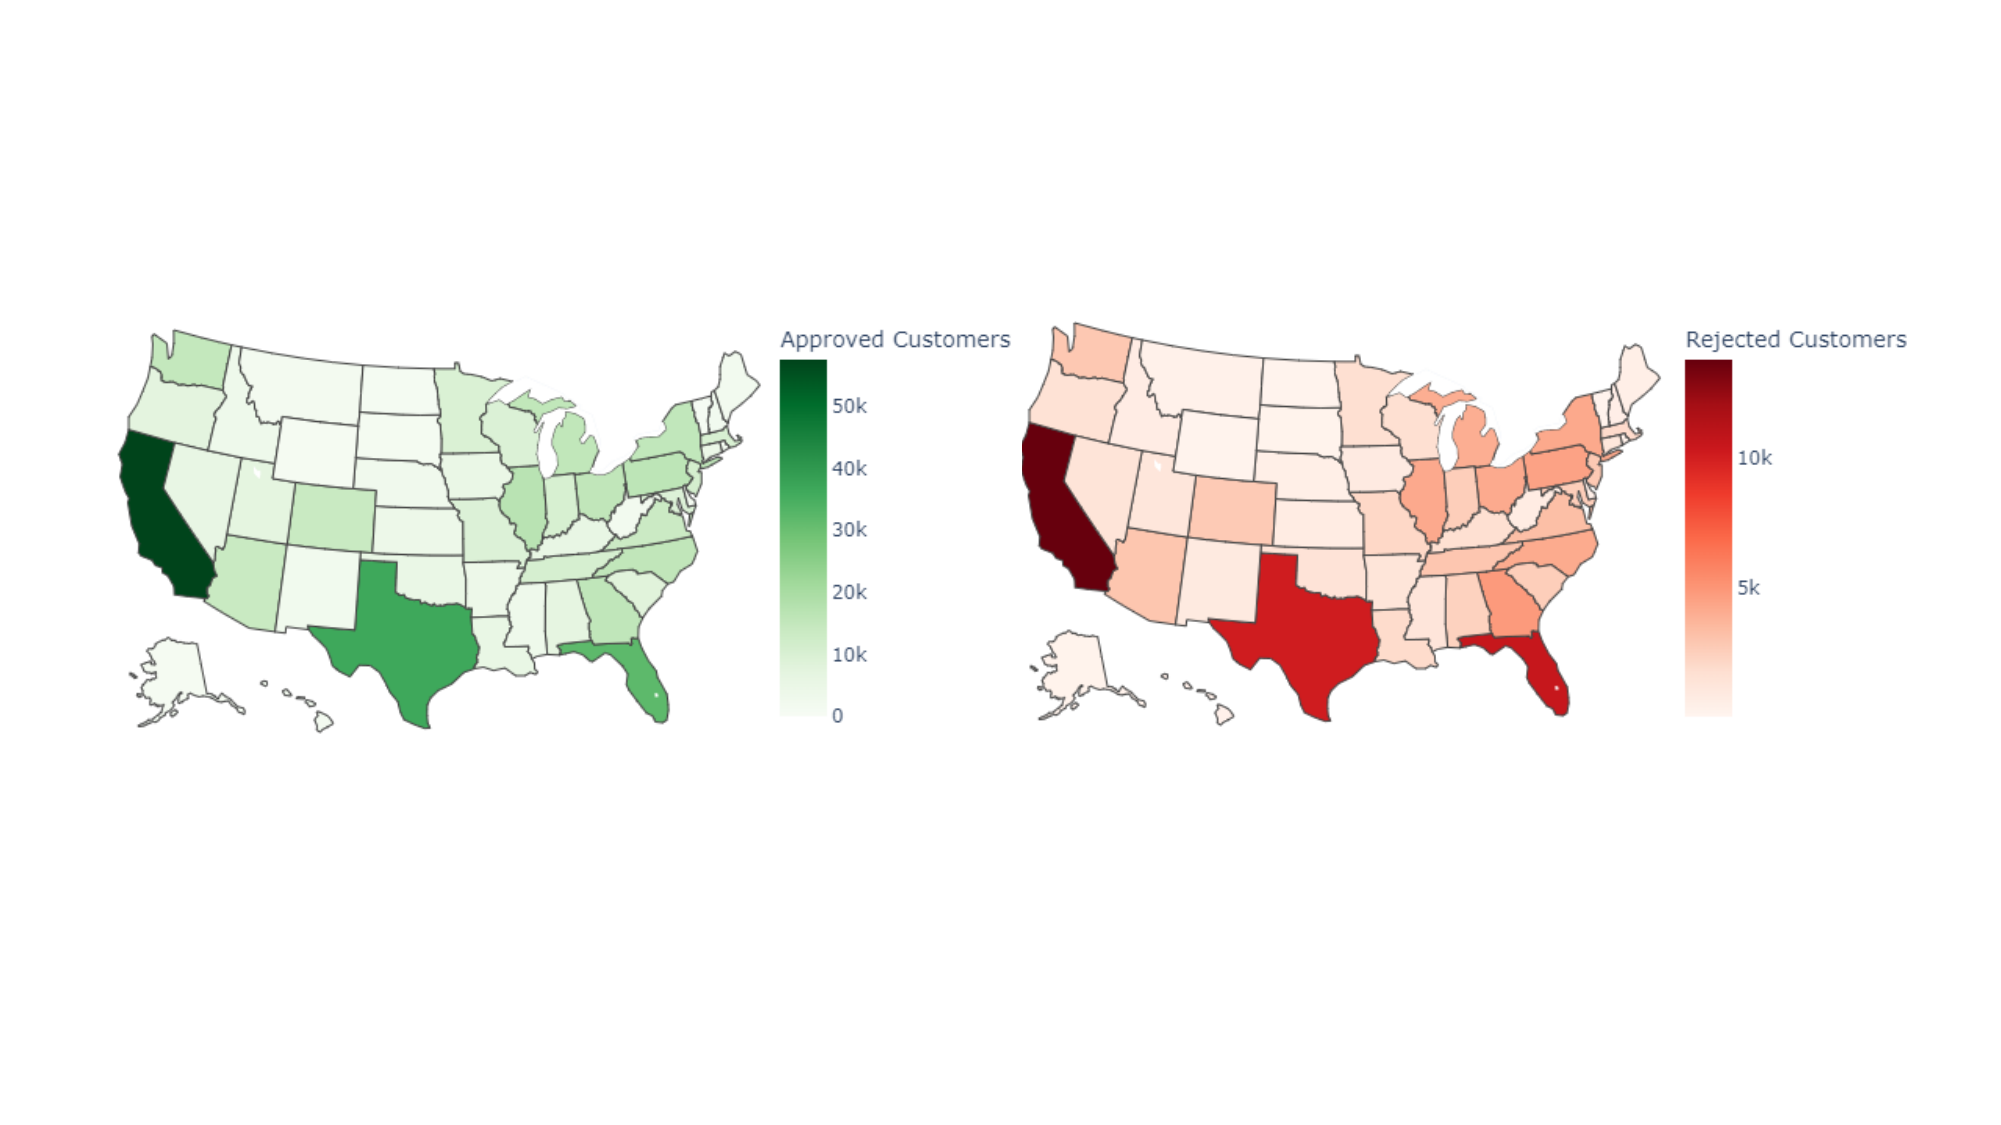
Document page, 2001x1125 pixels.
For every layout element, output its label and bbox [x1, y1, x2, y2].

picture [1679, 324, 1918, 728]
picture [82, 309, 1672, 755]
